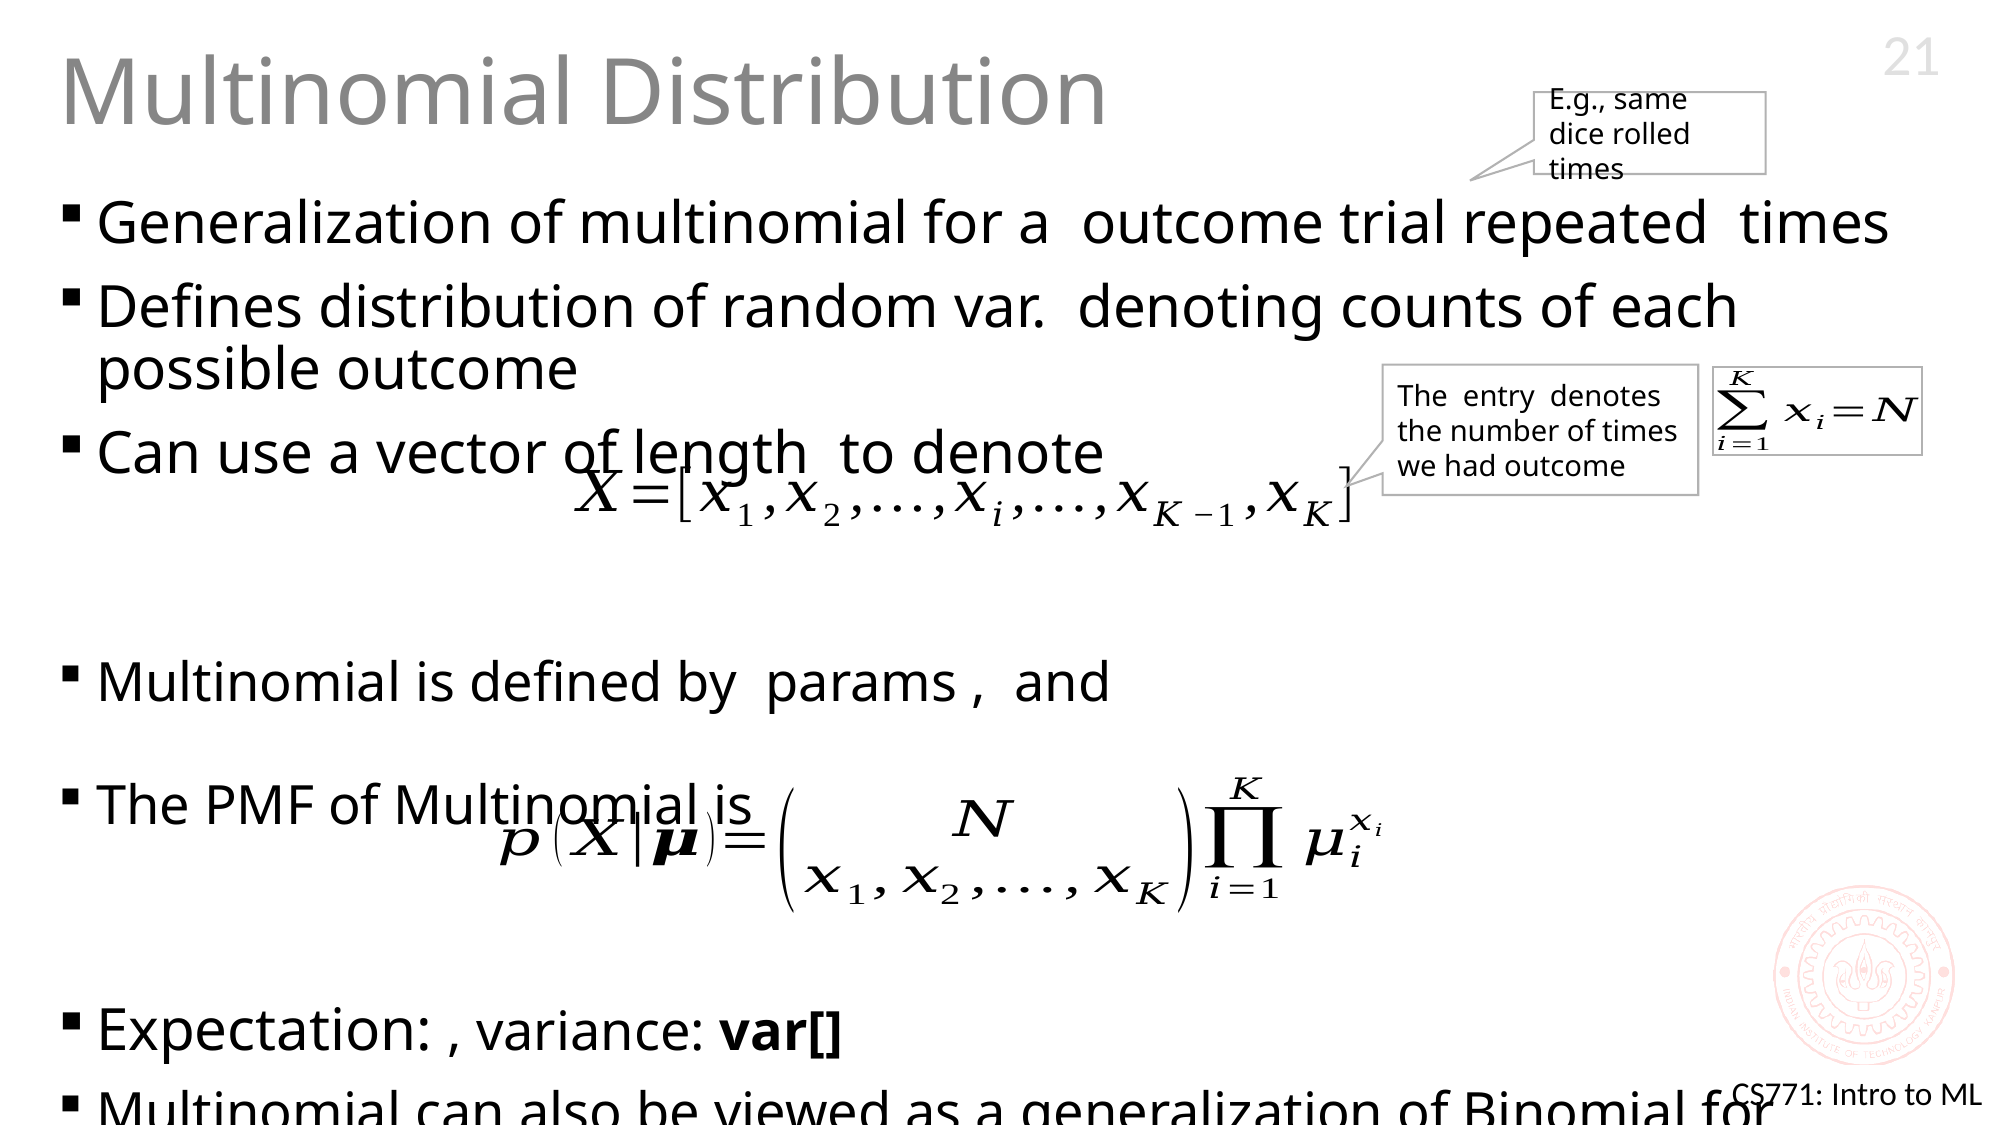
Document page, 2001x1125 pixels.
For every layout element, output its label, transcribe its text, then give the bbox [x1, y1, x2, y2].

title Multinomial Distribution [43, 27, 1970, 163]
slide_number 21 [1857, 22, 1957, 83]
